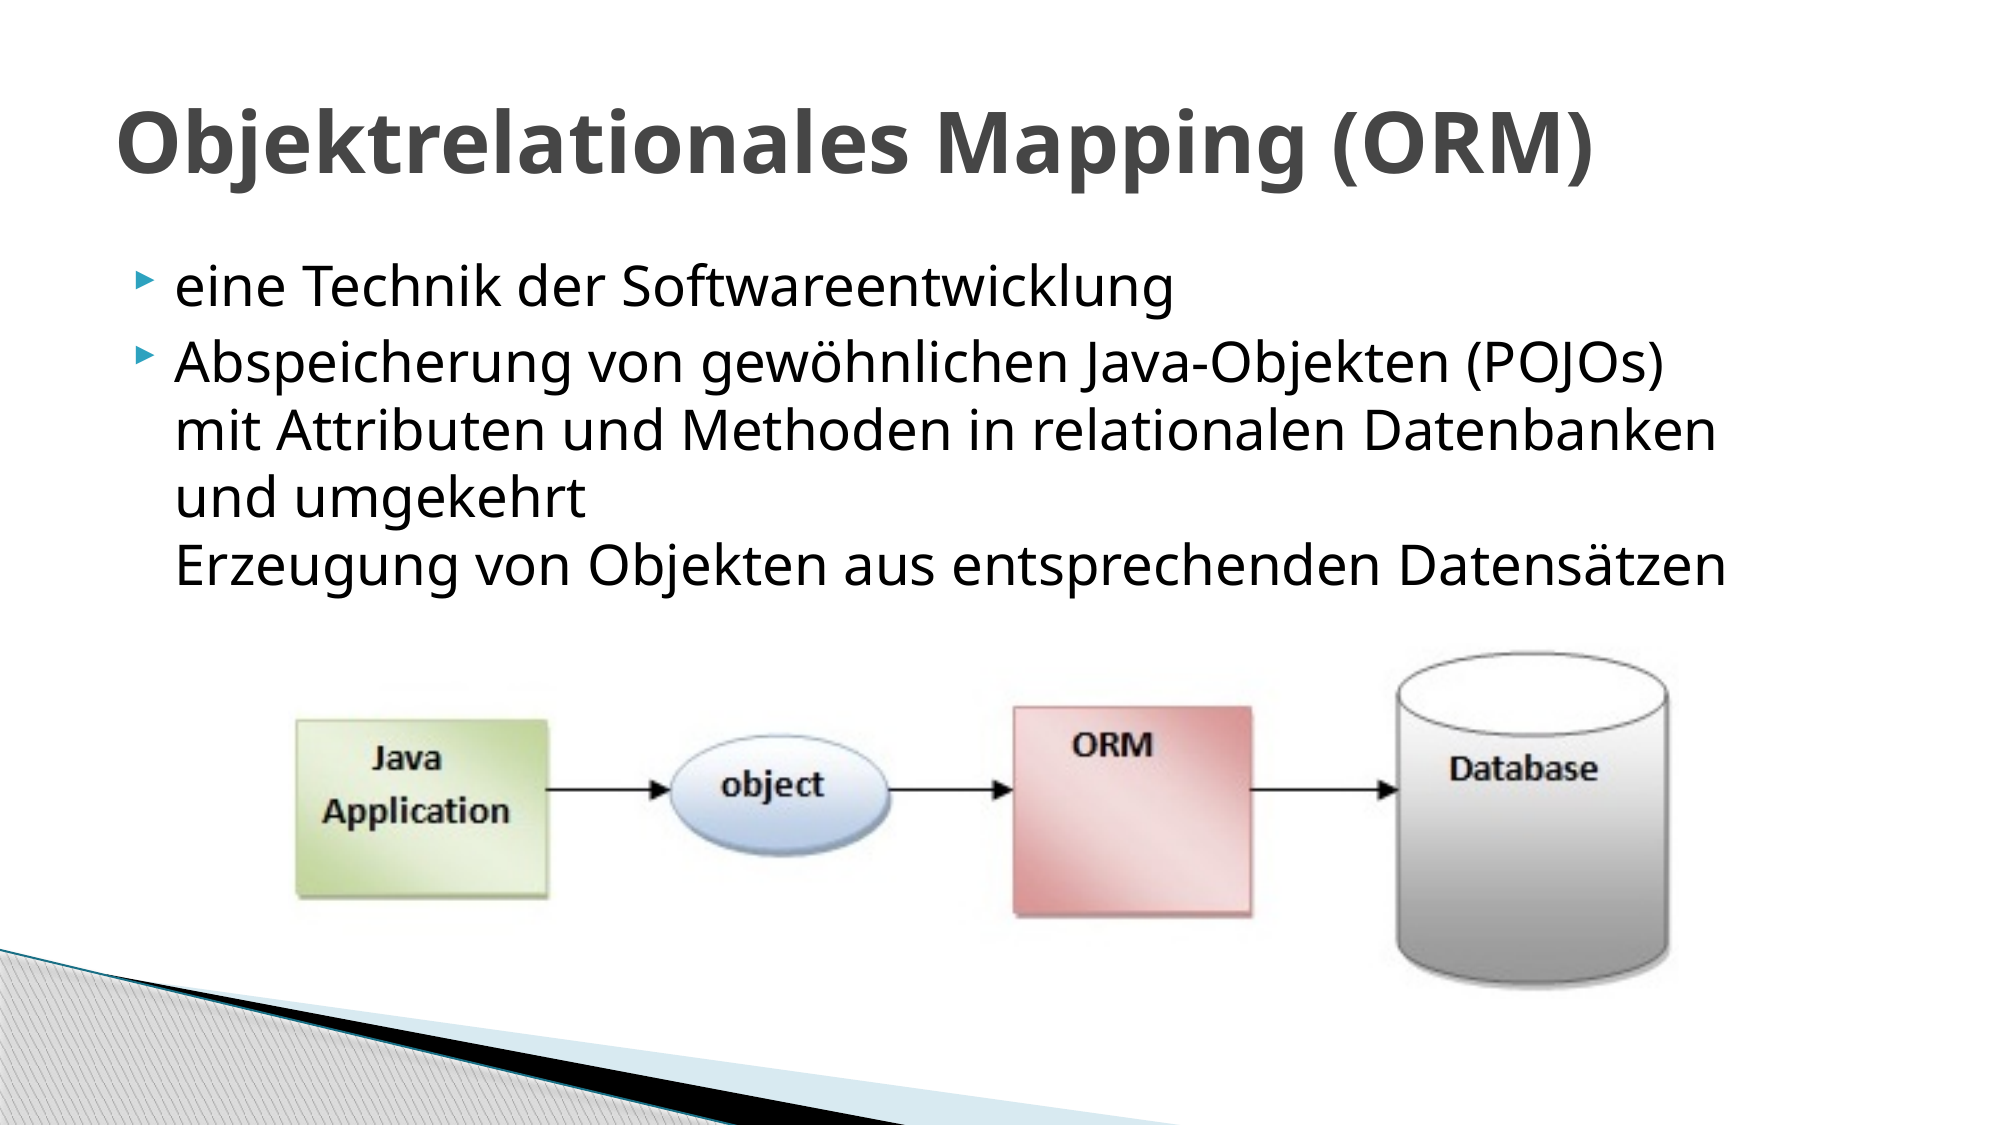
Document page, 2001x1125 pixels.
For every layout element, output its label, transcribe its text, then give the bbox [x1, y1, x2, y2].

list eine Technik der Softwareentwicklung Abspeicherung von gewöhnlichen Java-Objekten (POJOs) mit Attributen und Methoden in relationalen Datenbanken und umgekehrt Erzeugung von Objekten aus entsprechenden Datensätzen [99, 243, 1900, 986]
picture [288, 642, 1680, 999]
title Objektrelationales Mapping (ORM) [99, 45, 1900, 233]
